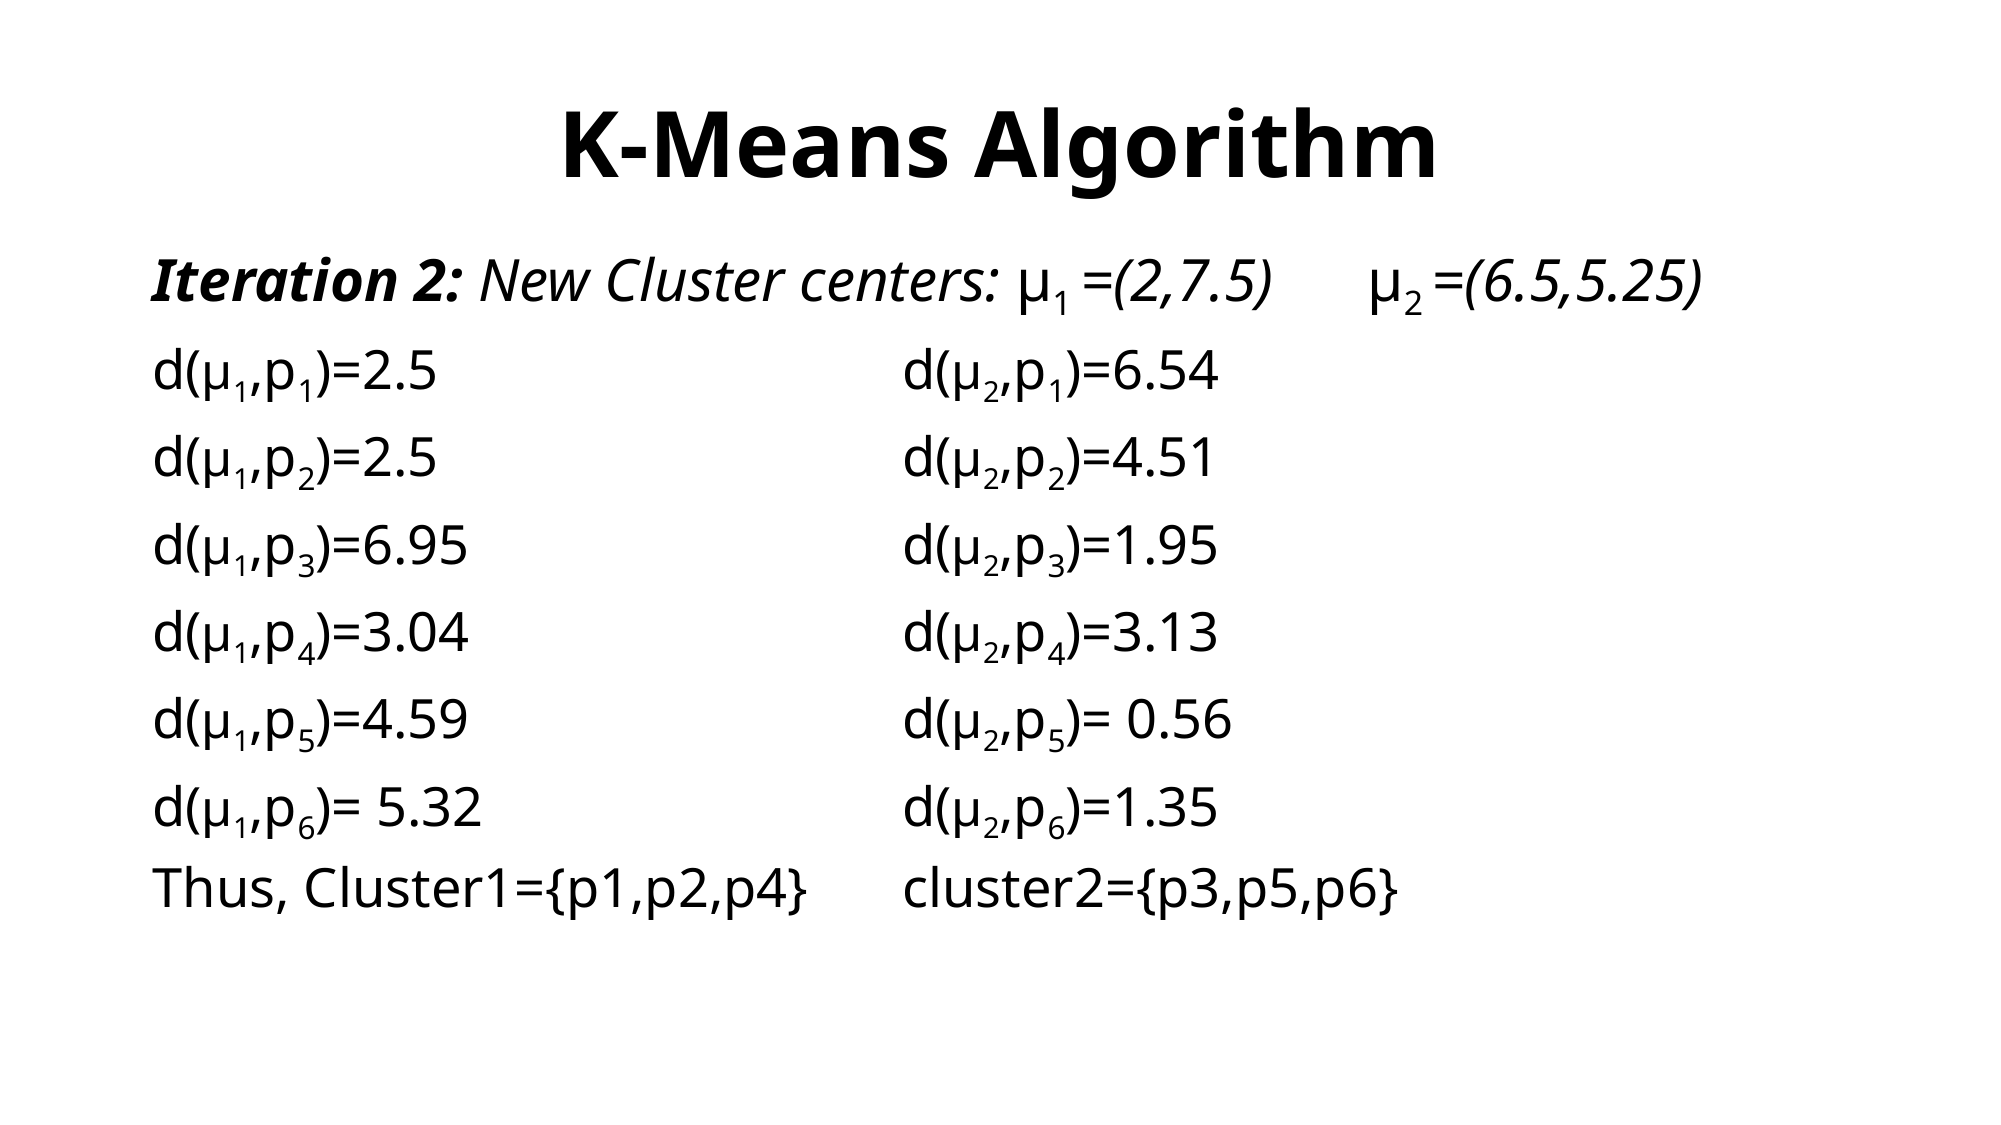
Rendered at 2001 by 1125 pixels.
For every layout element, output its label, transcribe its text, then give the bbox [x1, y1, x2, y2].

title K-Means Algorithm [137, 59, 1863, 236]
list Iteration 2: New Cluster centers: μ1 =(2,7.5) μ2 =(6.5,5.25) d(μ1,p1)=2.5 d(μ2,p1)=6.54 d(μ1,p2)=2.5 d(μ2,p2)=4.51 d(μ1,p3)=6.95 d(μ2,p3)=1.95 d(μ1,p4)=3.04 d(μ2,p4)=3.13 d(μ1,p5)=4.59 d(μ2,p5)= 0.56 d(μ1,p6)= 5.32 d(μ2,p6)=1.35 Thus, Cluster1={p1,p2,p4} cluster2={p3,p5,p6} [137, 236, 1863, 1014]
